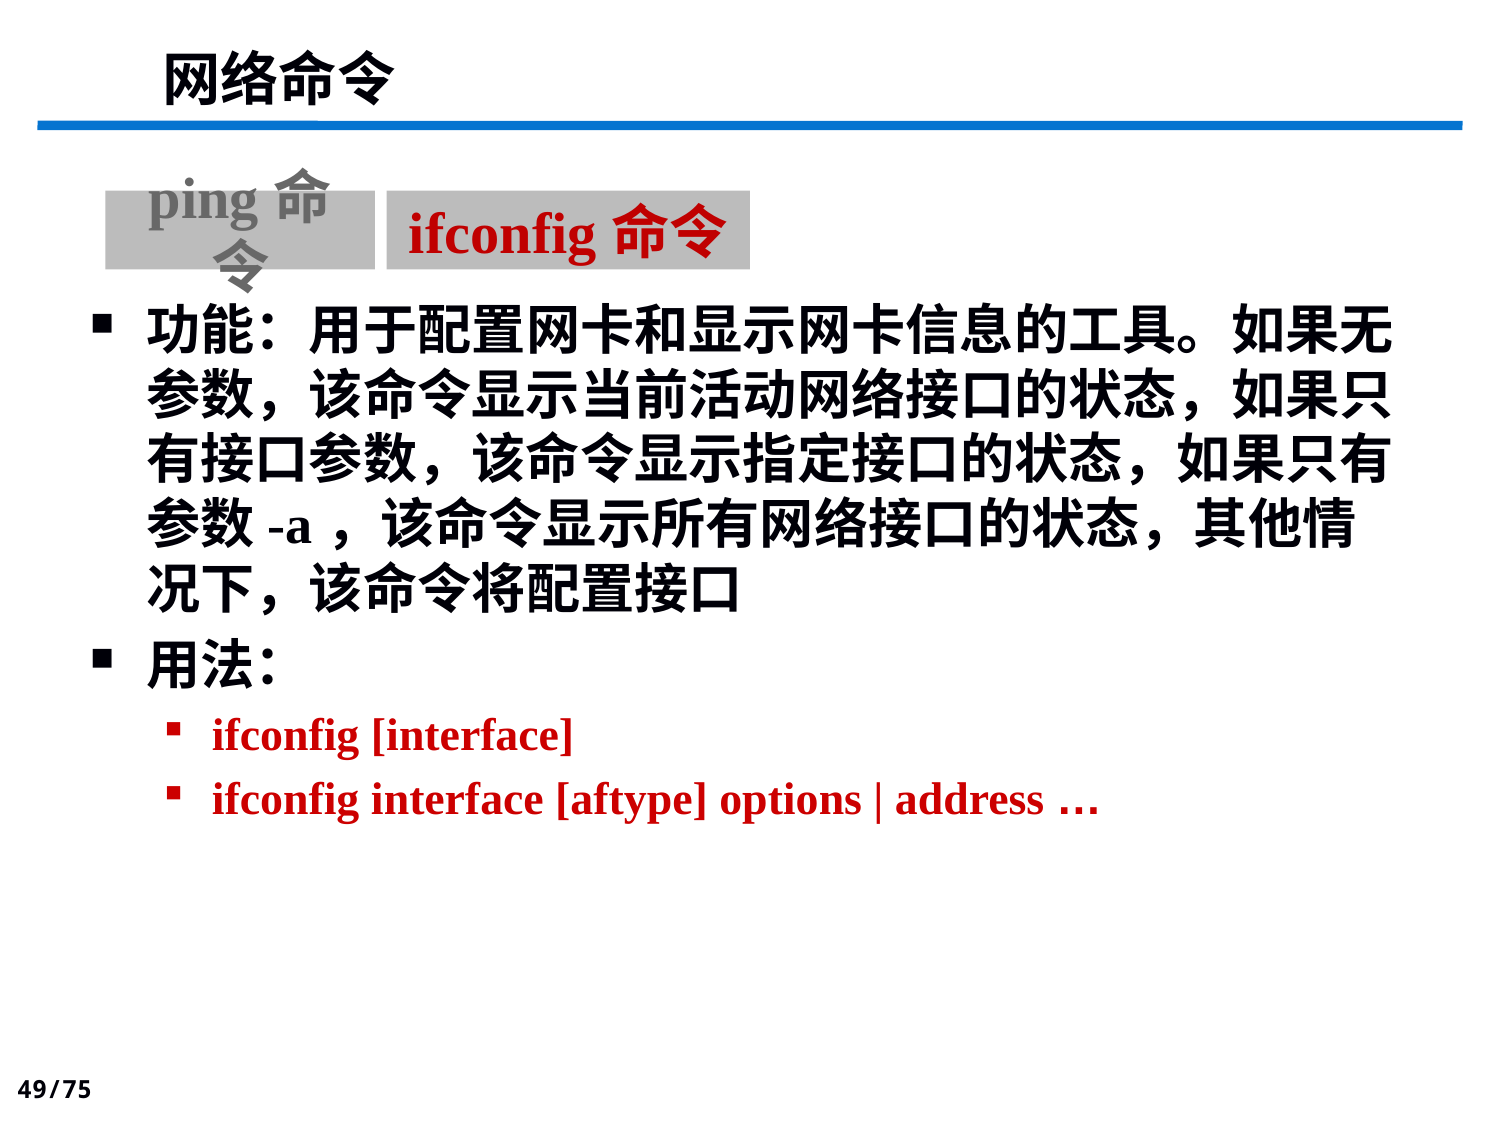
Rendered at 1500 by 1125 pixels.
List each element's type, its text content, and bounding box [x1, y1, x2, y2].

list 功能：用于配置网卡和显示网卡信息的工具。如果无参数，该命令显示当前活动网络接口的状态，如果只有接口参数，该命令显示指定接口的状态，如果只有参数-a，该命令显示所有网络接口的状态，其他情况下，该命令将配置接口 用法： ifconfig [interface] ifconfig interface [aftype] options | address … [74, 287, 1426, 868]
text_box ifconfig命令 [386, 190, 750, 270]
text_box 网络命令 [147, 30, 573, 124]
text_box ping命令 [105, 190, 375, 270]
